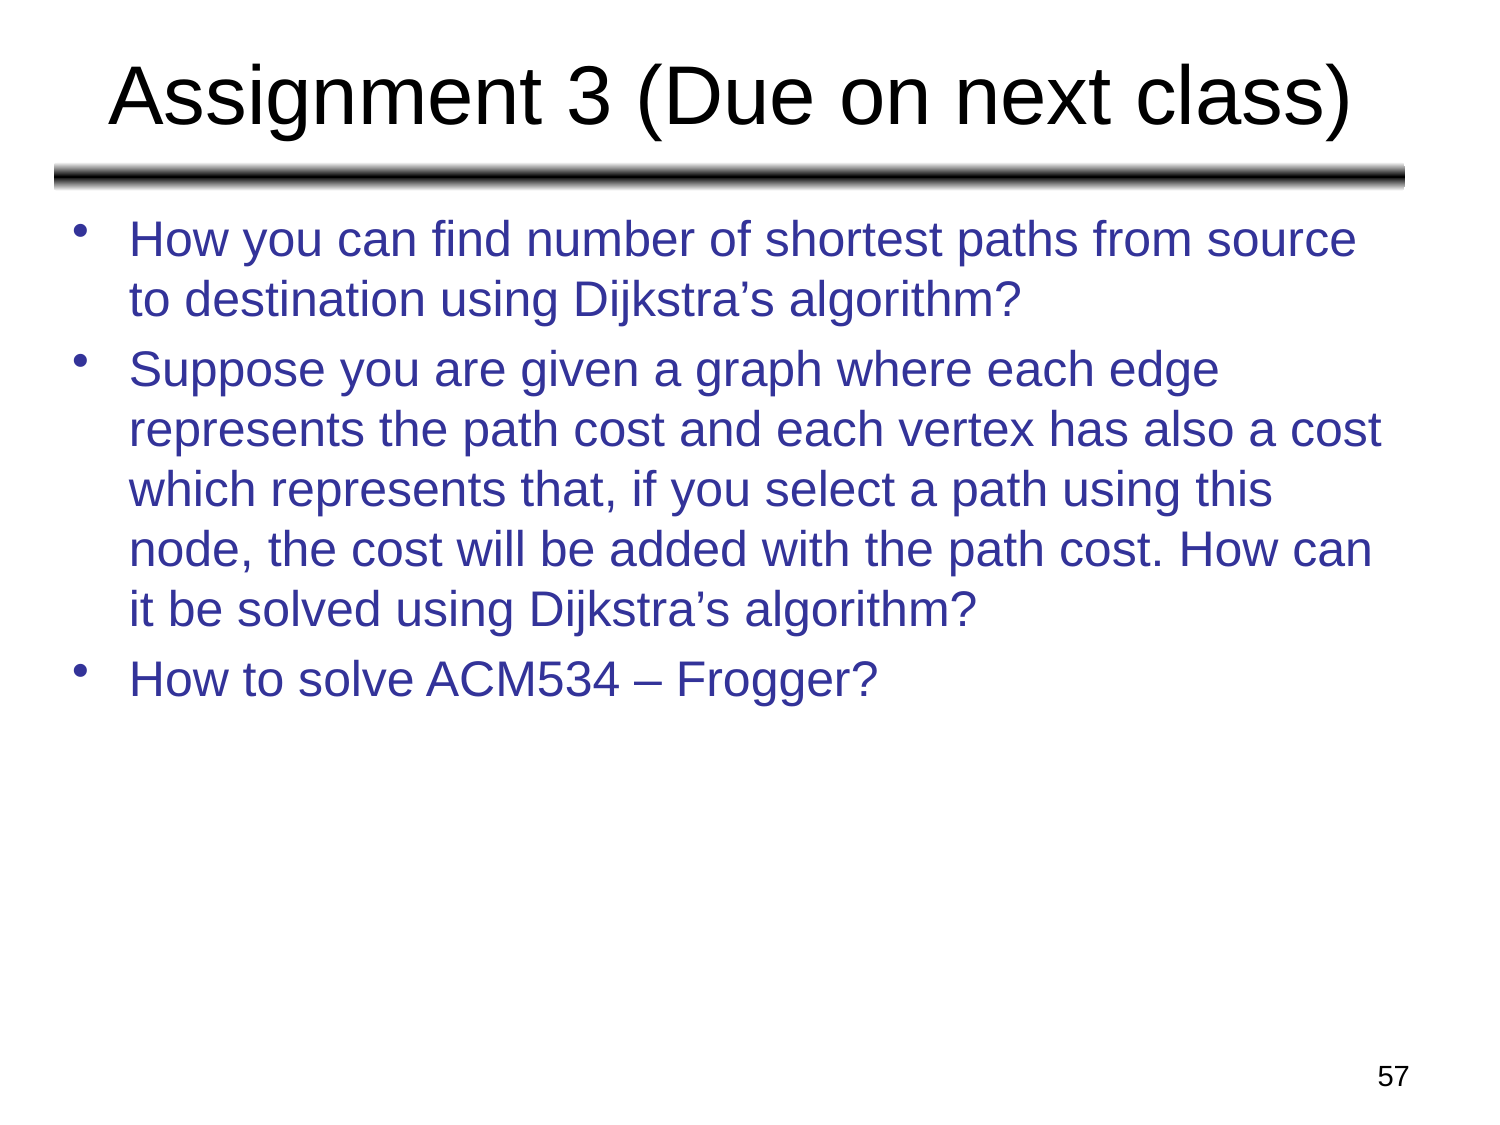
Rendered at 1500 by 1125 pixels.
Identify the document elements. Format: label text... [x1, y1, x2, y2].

title Assignment 3 (Due on next class) [55, 16, 1407, 166]
slide_number 57 [1074, 1049, 1426, 1103]
list How you can find number of shortest paths from source to destination using Dijkstra’s algorithm? Suppose you are given a graph where each edge represents the path cost and each vertex has also a cost which represents that, if you select a path using this node, the cost will be added with the path cost. How can it be solved using Dijkstra’s algorithm? How to solve ACM534 – Frogger? [57, 198, 1408, 1033]
